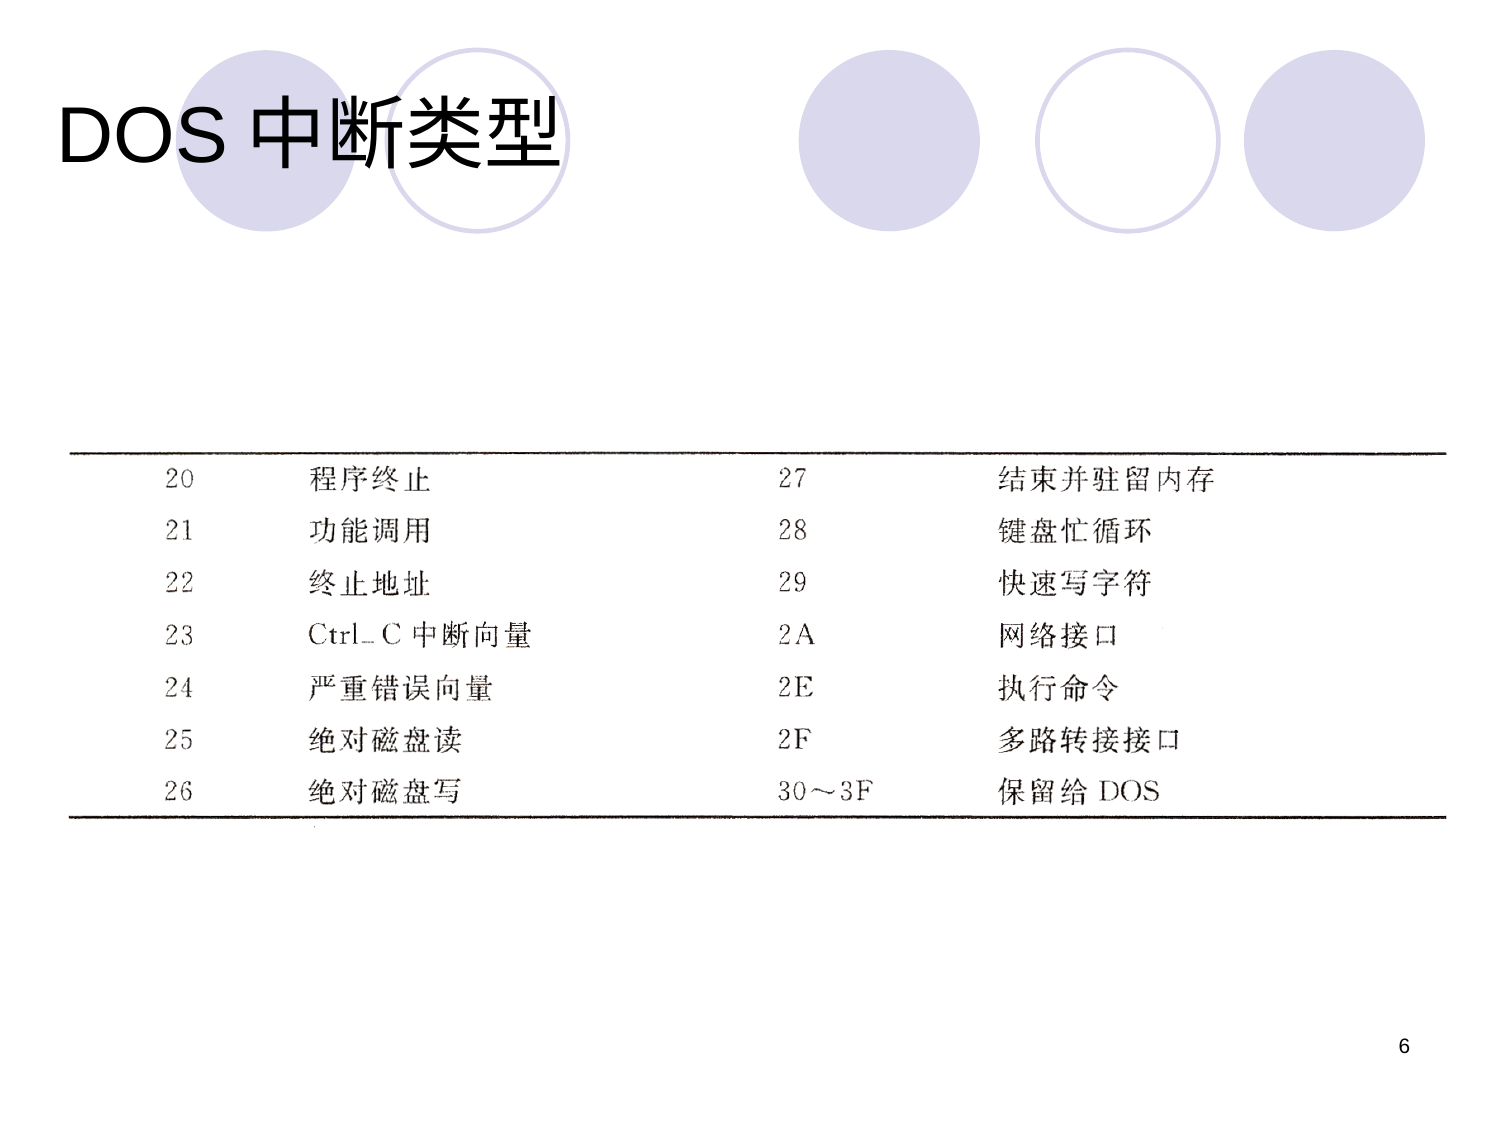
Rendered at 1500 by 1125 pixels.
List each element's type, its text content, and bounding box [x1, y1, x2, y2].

picture [34, 433, 1459, 859]
title DOS中断类型 [41, 37, 1443, 225]
slide_number 6 [1074, 1024, 1426, 1101]
